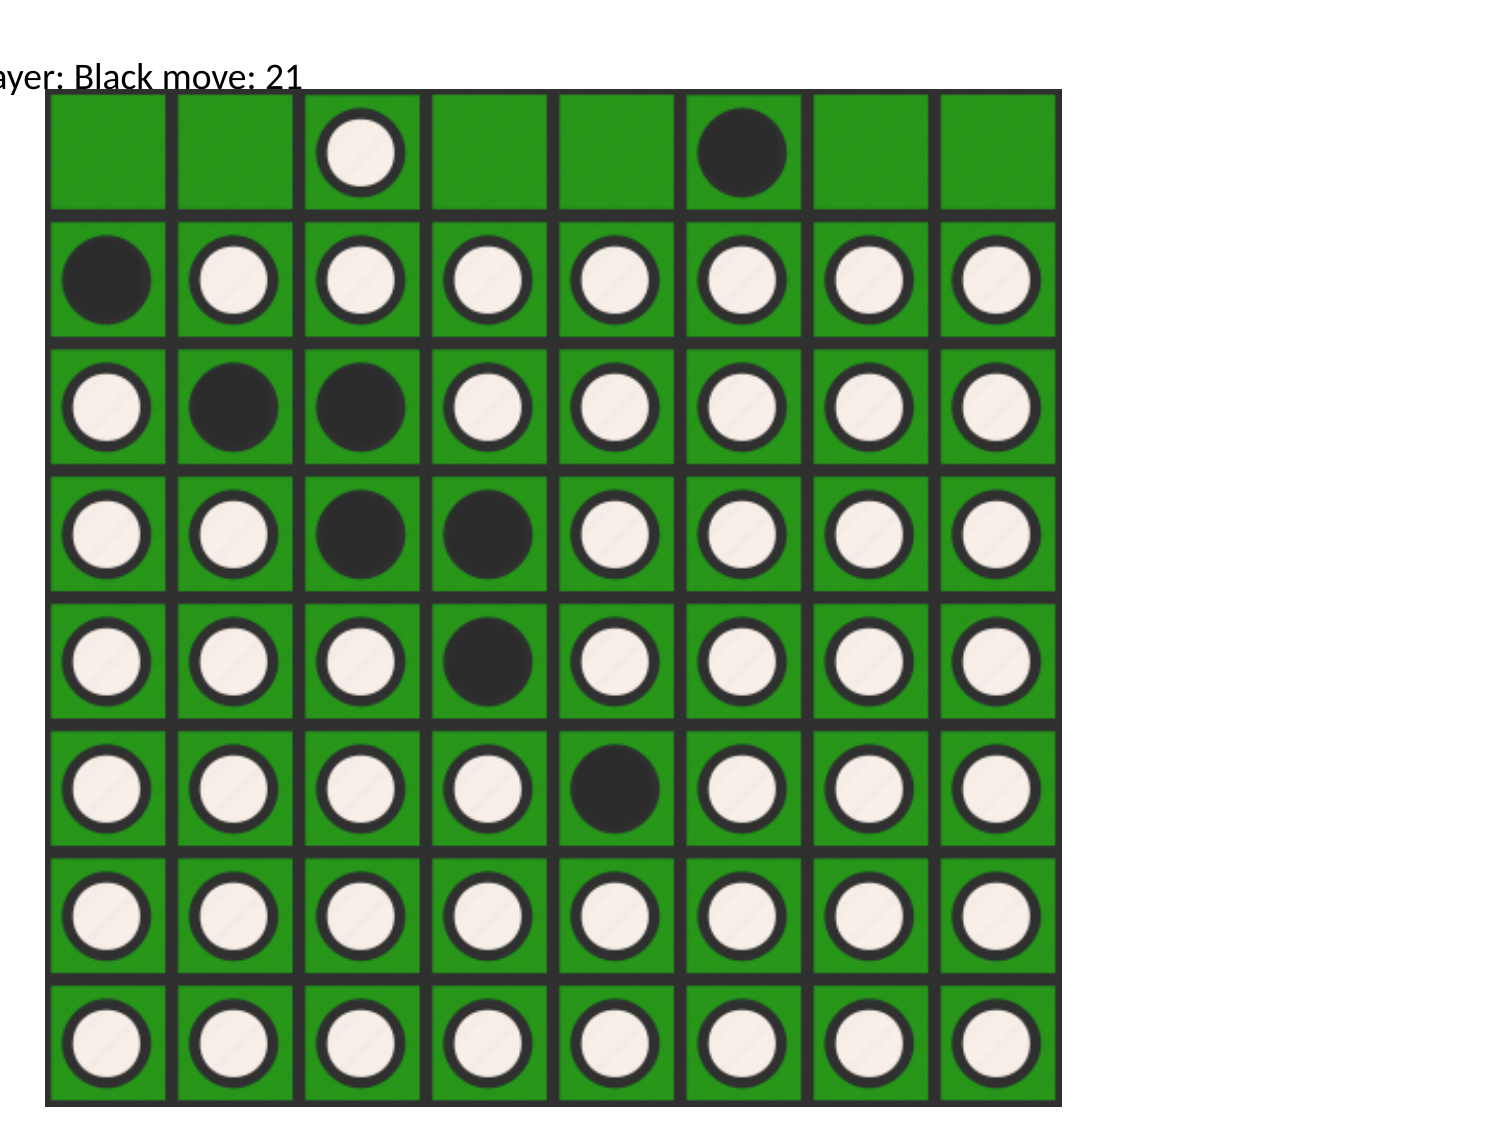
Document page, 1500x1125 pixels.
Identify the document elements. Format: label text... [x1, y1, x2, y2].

picture [44, 89, 1062, 1107]
text_box turn: 55 player: Black move: 21 [0, 44, 319, 105]
